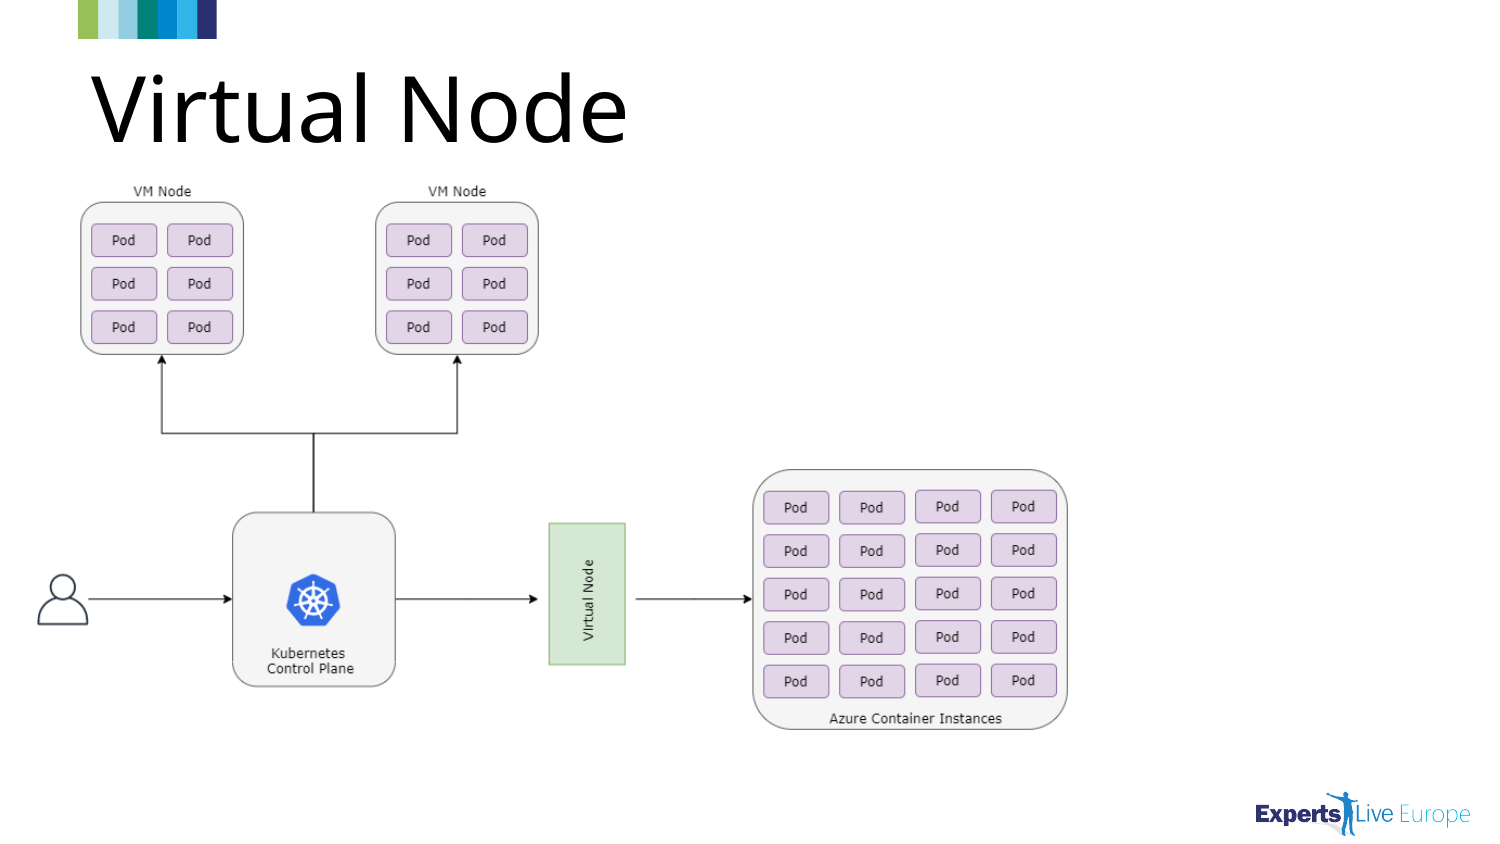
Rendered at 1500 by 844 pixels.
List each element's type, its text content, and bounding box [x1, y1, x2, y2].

picture [0, 0, 1500, 844]
title Virtual Node [76, 43, 1424, 185]
